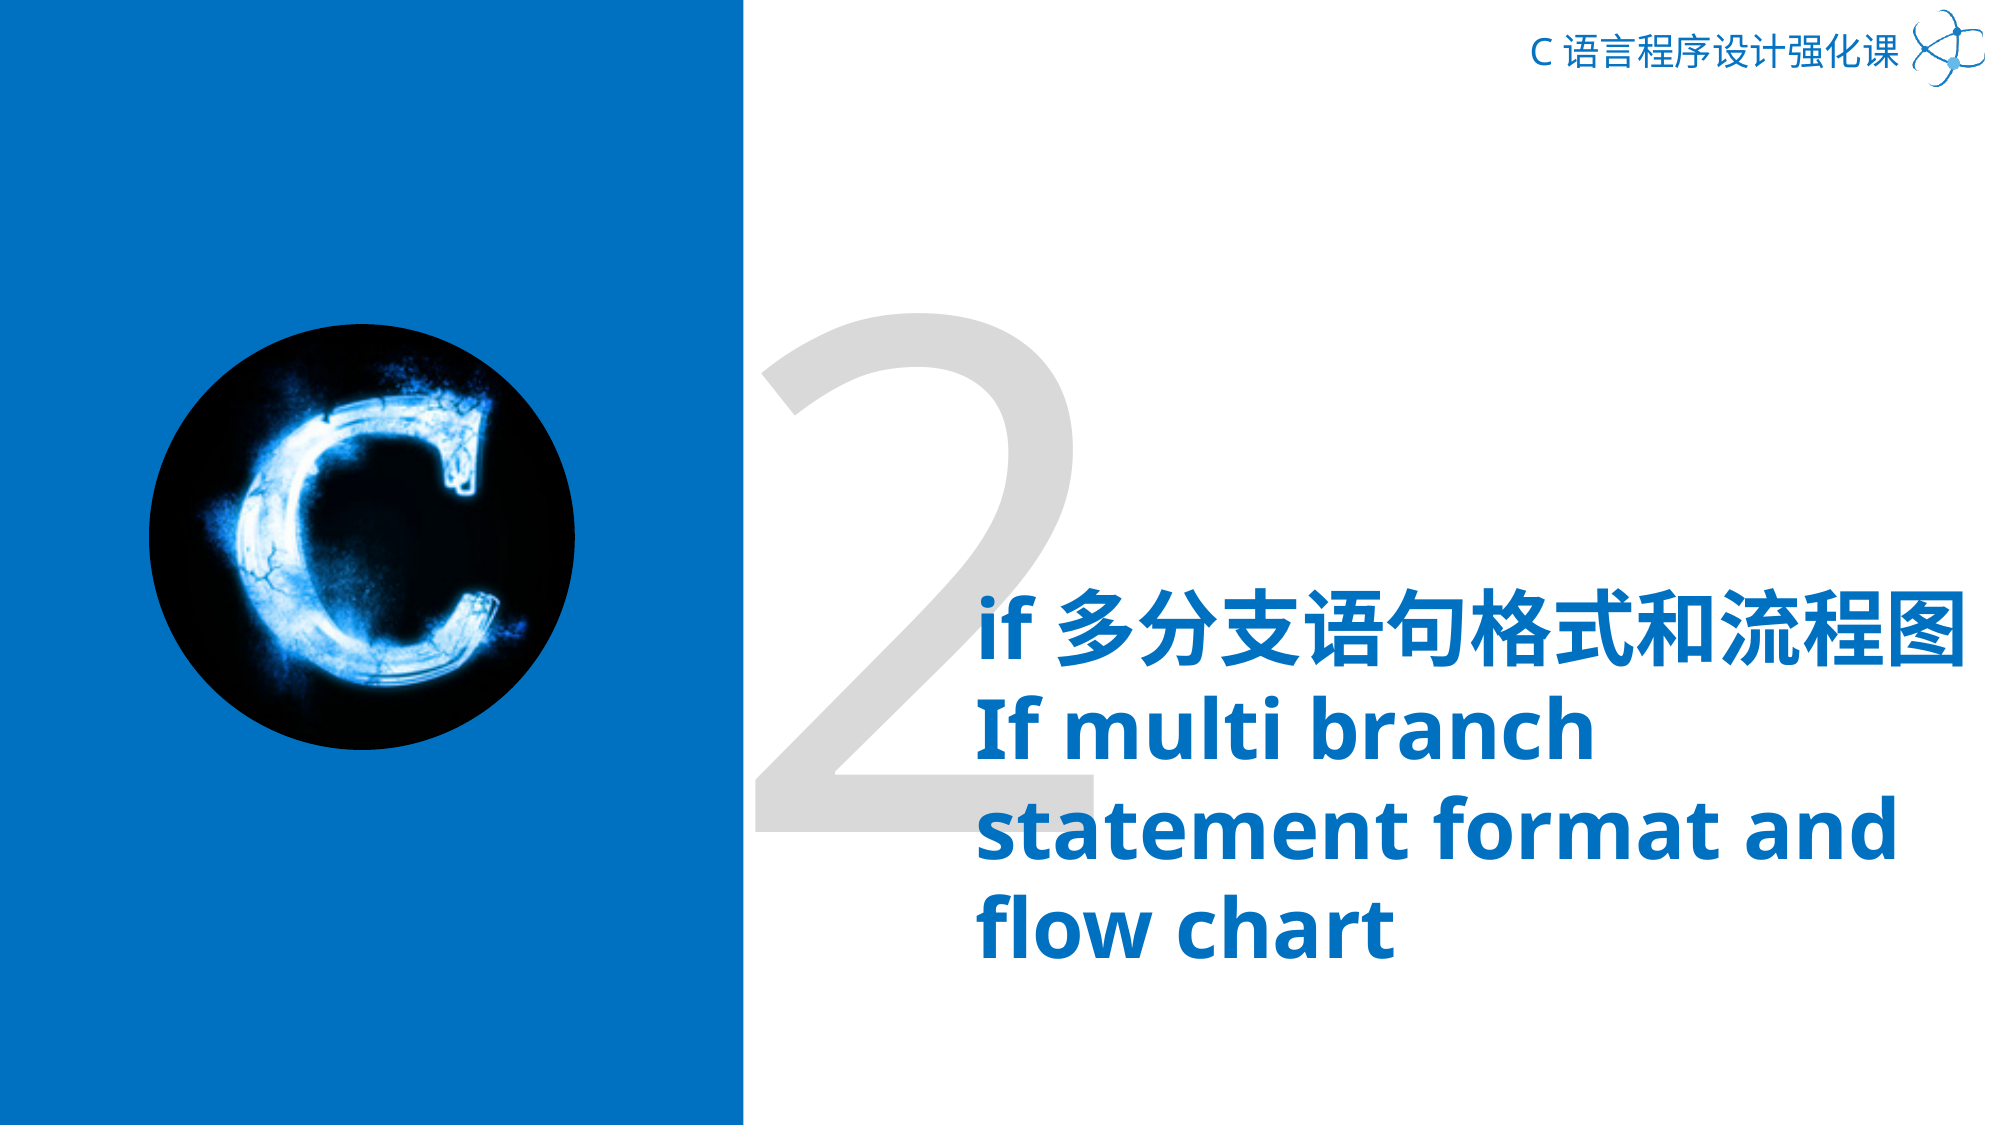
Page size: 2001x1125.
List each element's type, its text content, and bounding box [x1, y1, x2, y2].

text_box [0, 0, 744, 1125]
text_box 2 [706, 108, 1046, 984]
picture [148, 324, 575, 750]
picture [1828, 1, 2000, 94]
text_box if多分支语句格式和流程图 If multi branch statement format and flow chart [960, 568, 2000, 984]
